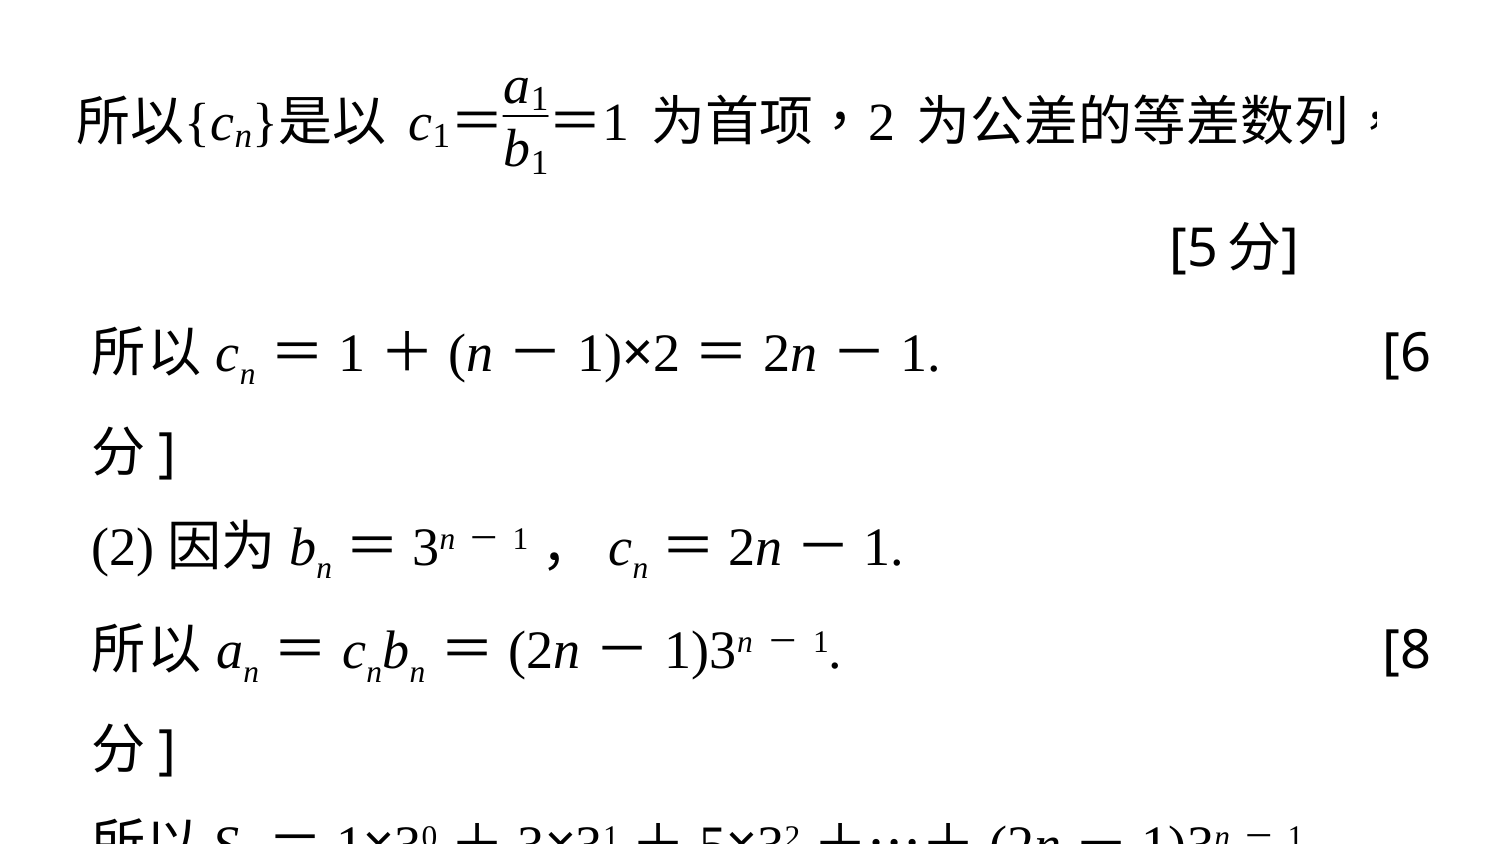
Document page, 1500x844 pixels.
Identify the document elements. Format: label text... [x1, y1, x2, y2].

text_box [76, 55, 1377, 319]
text_box 所以cn＝1＋(n－1)×2＝2n－1. [6分] (2)因为bn＝3n－1，cn＝2n－1. 所以an＝cnbn＝(2n－1)3n－1. [8分] 所以Sn＝1×30＋3×31＋5×32＋…＋(2n－1)3n－1， 3Sn＝1×31＋3×32＋…＋(2n－3)3n－1＋(2n－1)3n， [10分] [76, 280, 1459, 844]
